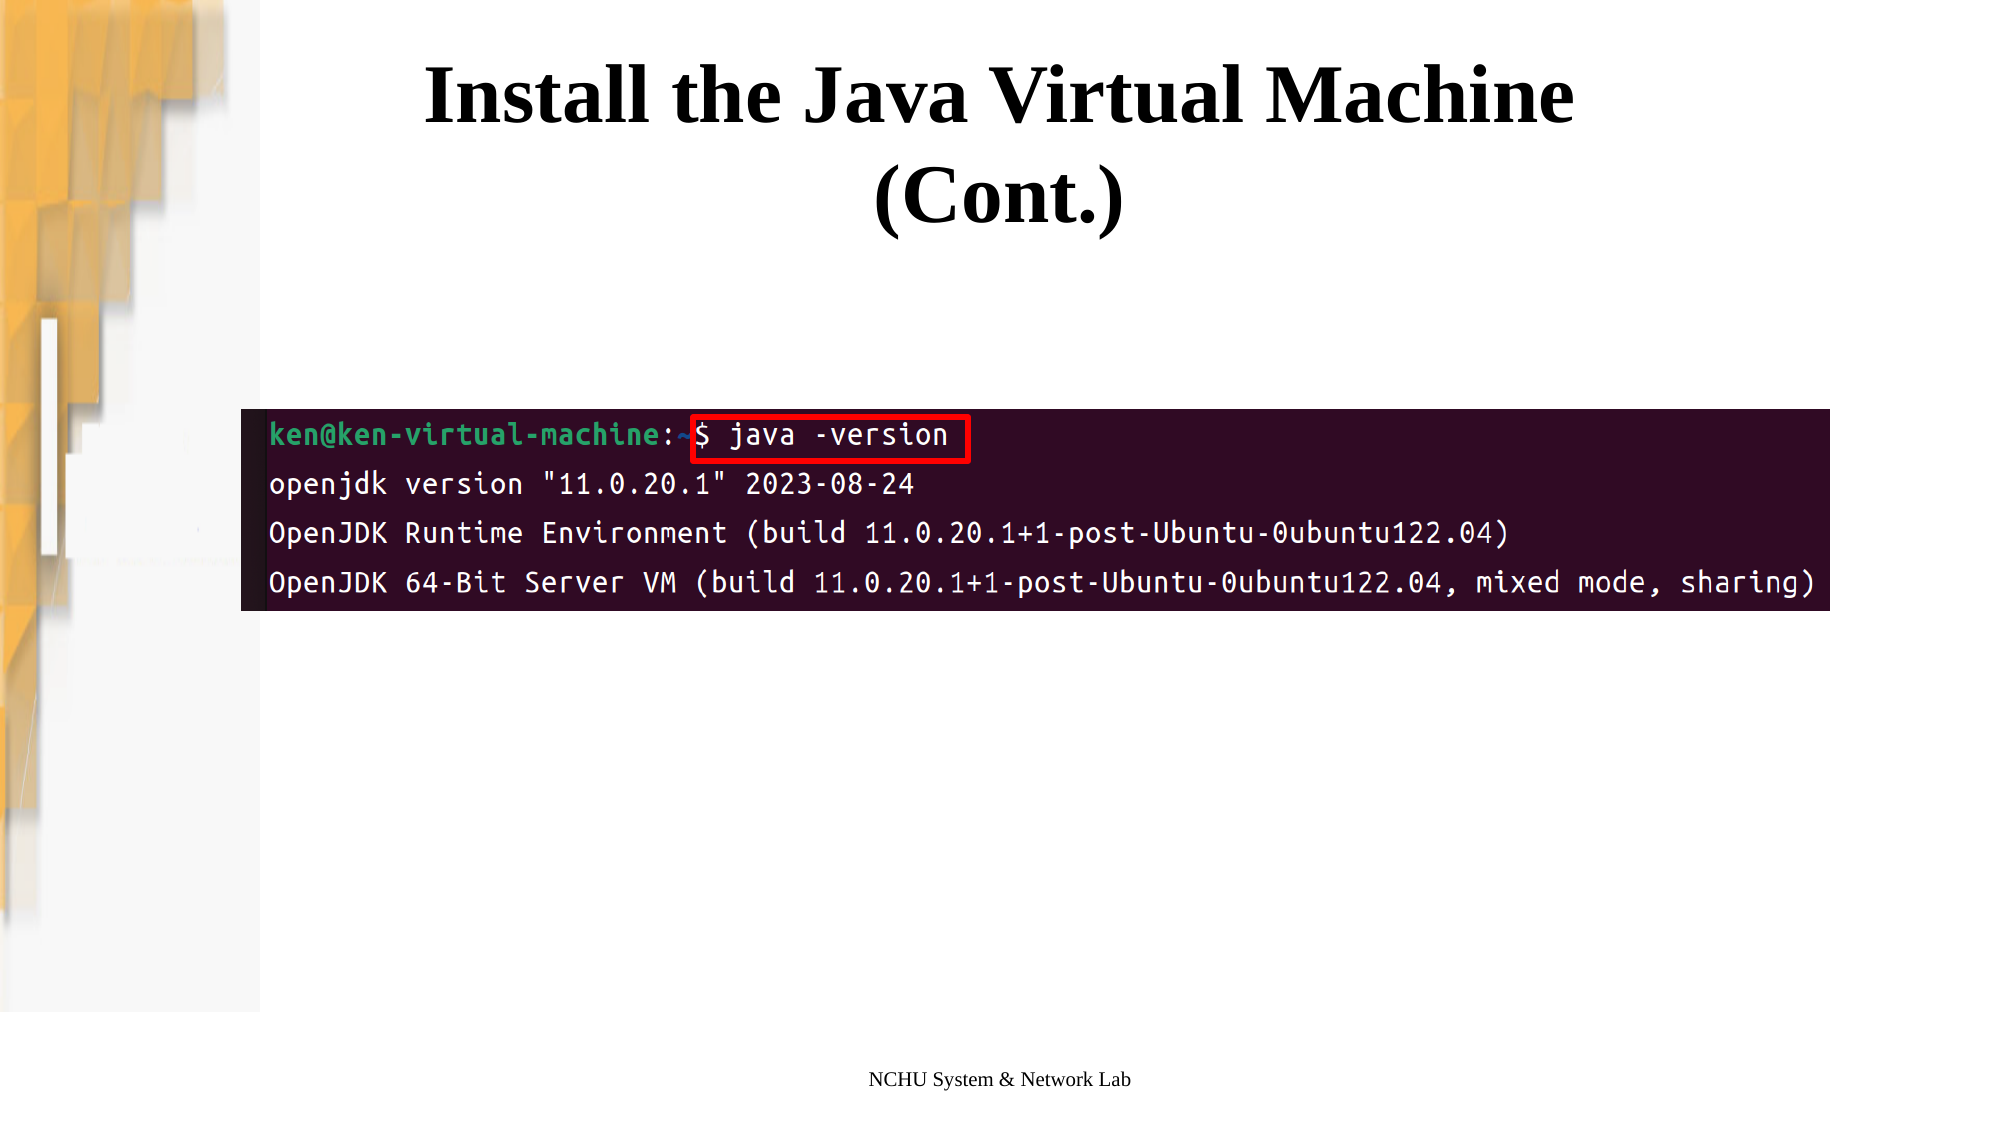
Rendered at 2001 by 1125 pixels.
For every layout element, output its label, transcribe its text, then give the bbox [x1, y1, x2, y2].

title Install the Java Virtual Machine (Cont.) [324, 45, 1675, 233]
picture [0, 0, 1830, 1012]
footer NCHU System & Network Lab [680, 1058, 1319, 1094]
